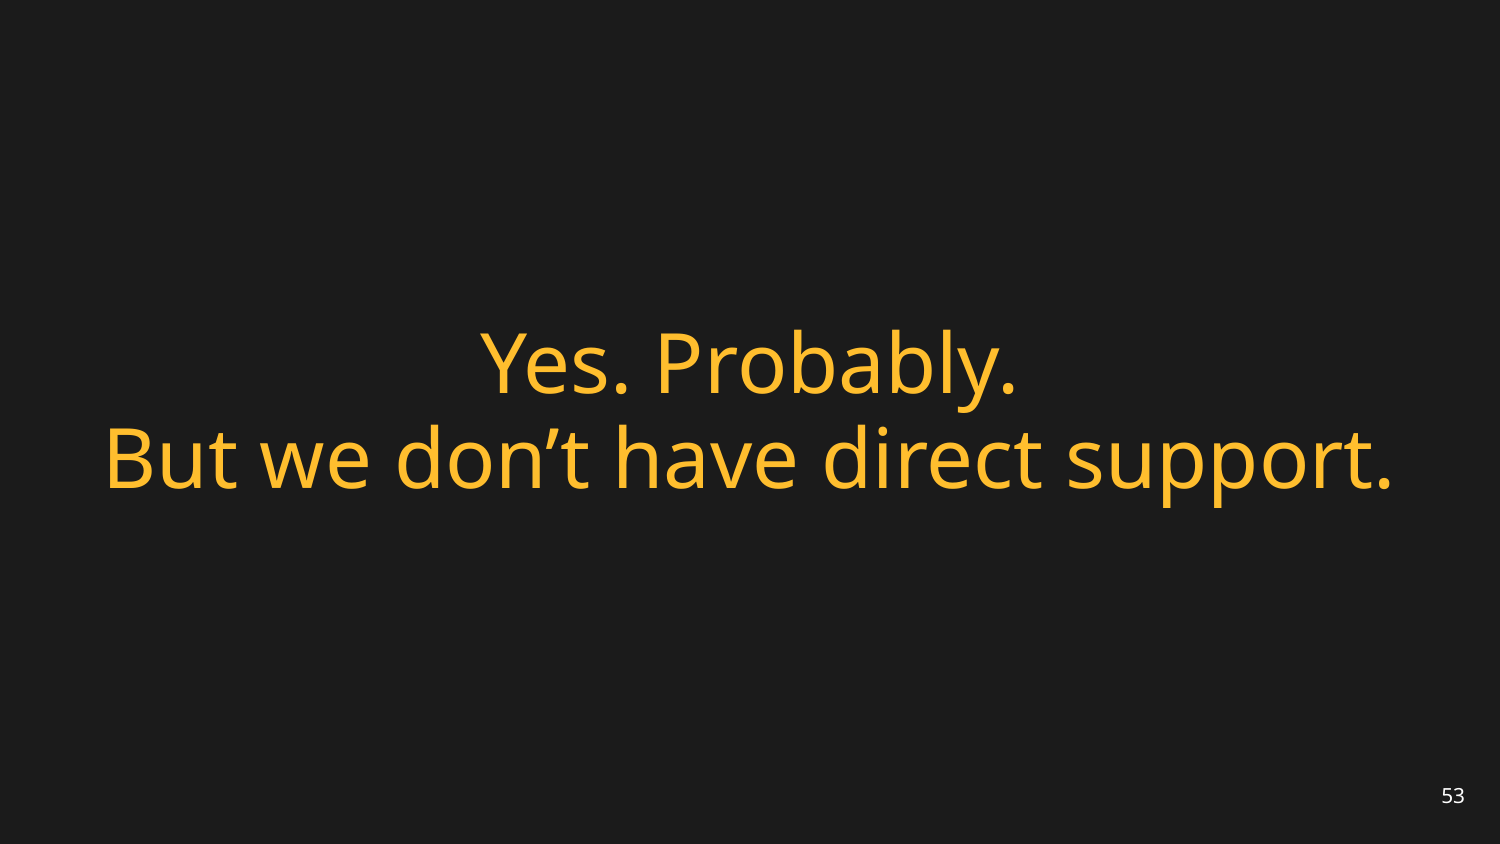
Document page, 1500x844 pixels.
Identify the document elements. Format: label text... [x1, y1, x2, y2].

title Yes. Probably. But we don’t have direct support. [51, 72, 1449, 753]
slide_number 53 [1389, 764, 1480, 830]
